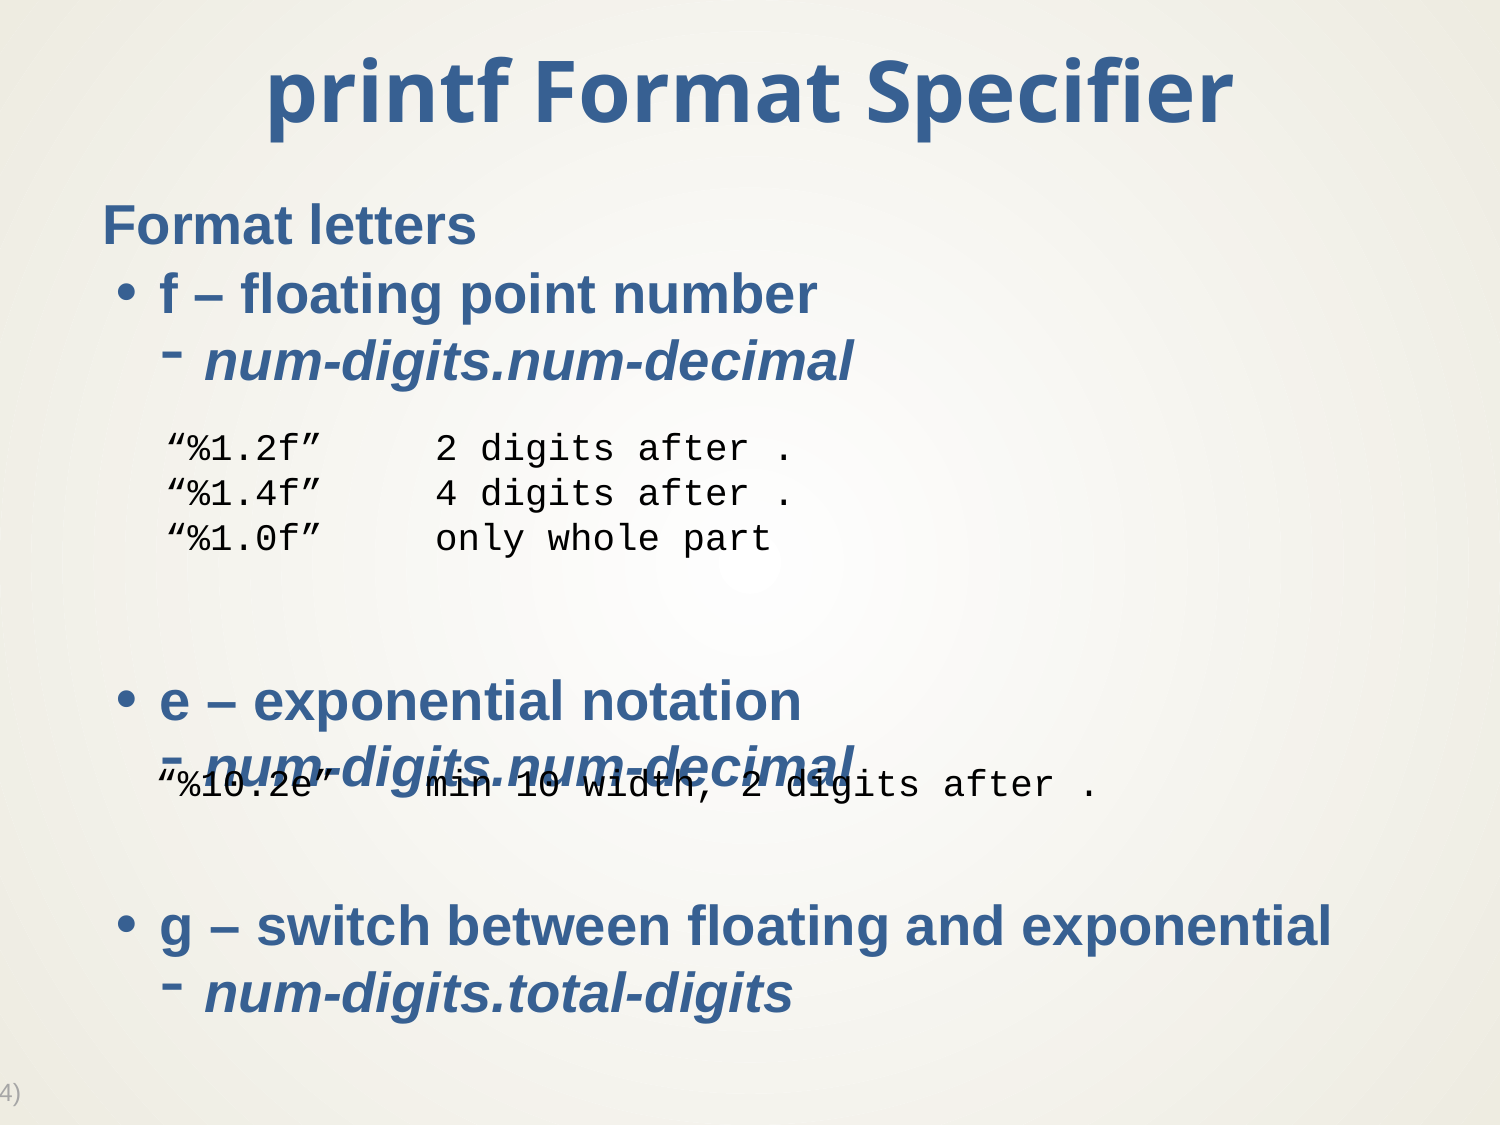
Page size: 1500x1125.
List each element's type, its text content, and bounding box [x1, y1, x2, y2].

text_box “%1.2f” 2 digits after . “%1.4f” 4 digits after . “%1.0f” only whole part [150, 416, 810, 566]
title printf Format Specifier [0, 24, 1500, 166]
text_box “%10.2e” min 10 width, 2 digits after . [140, 751, 1138, 812]
list Format letters f – floating point number num-digits.num-decimal e – exponential notation num-digits.num-decimal g – switch between floating and exponential num-digits.total-digits [56, 187, 1444, 1036]
